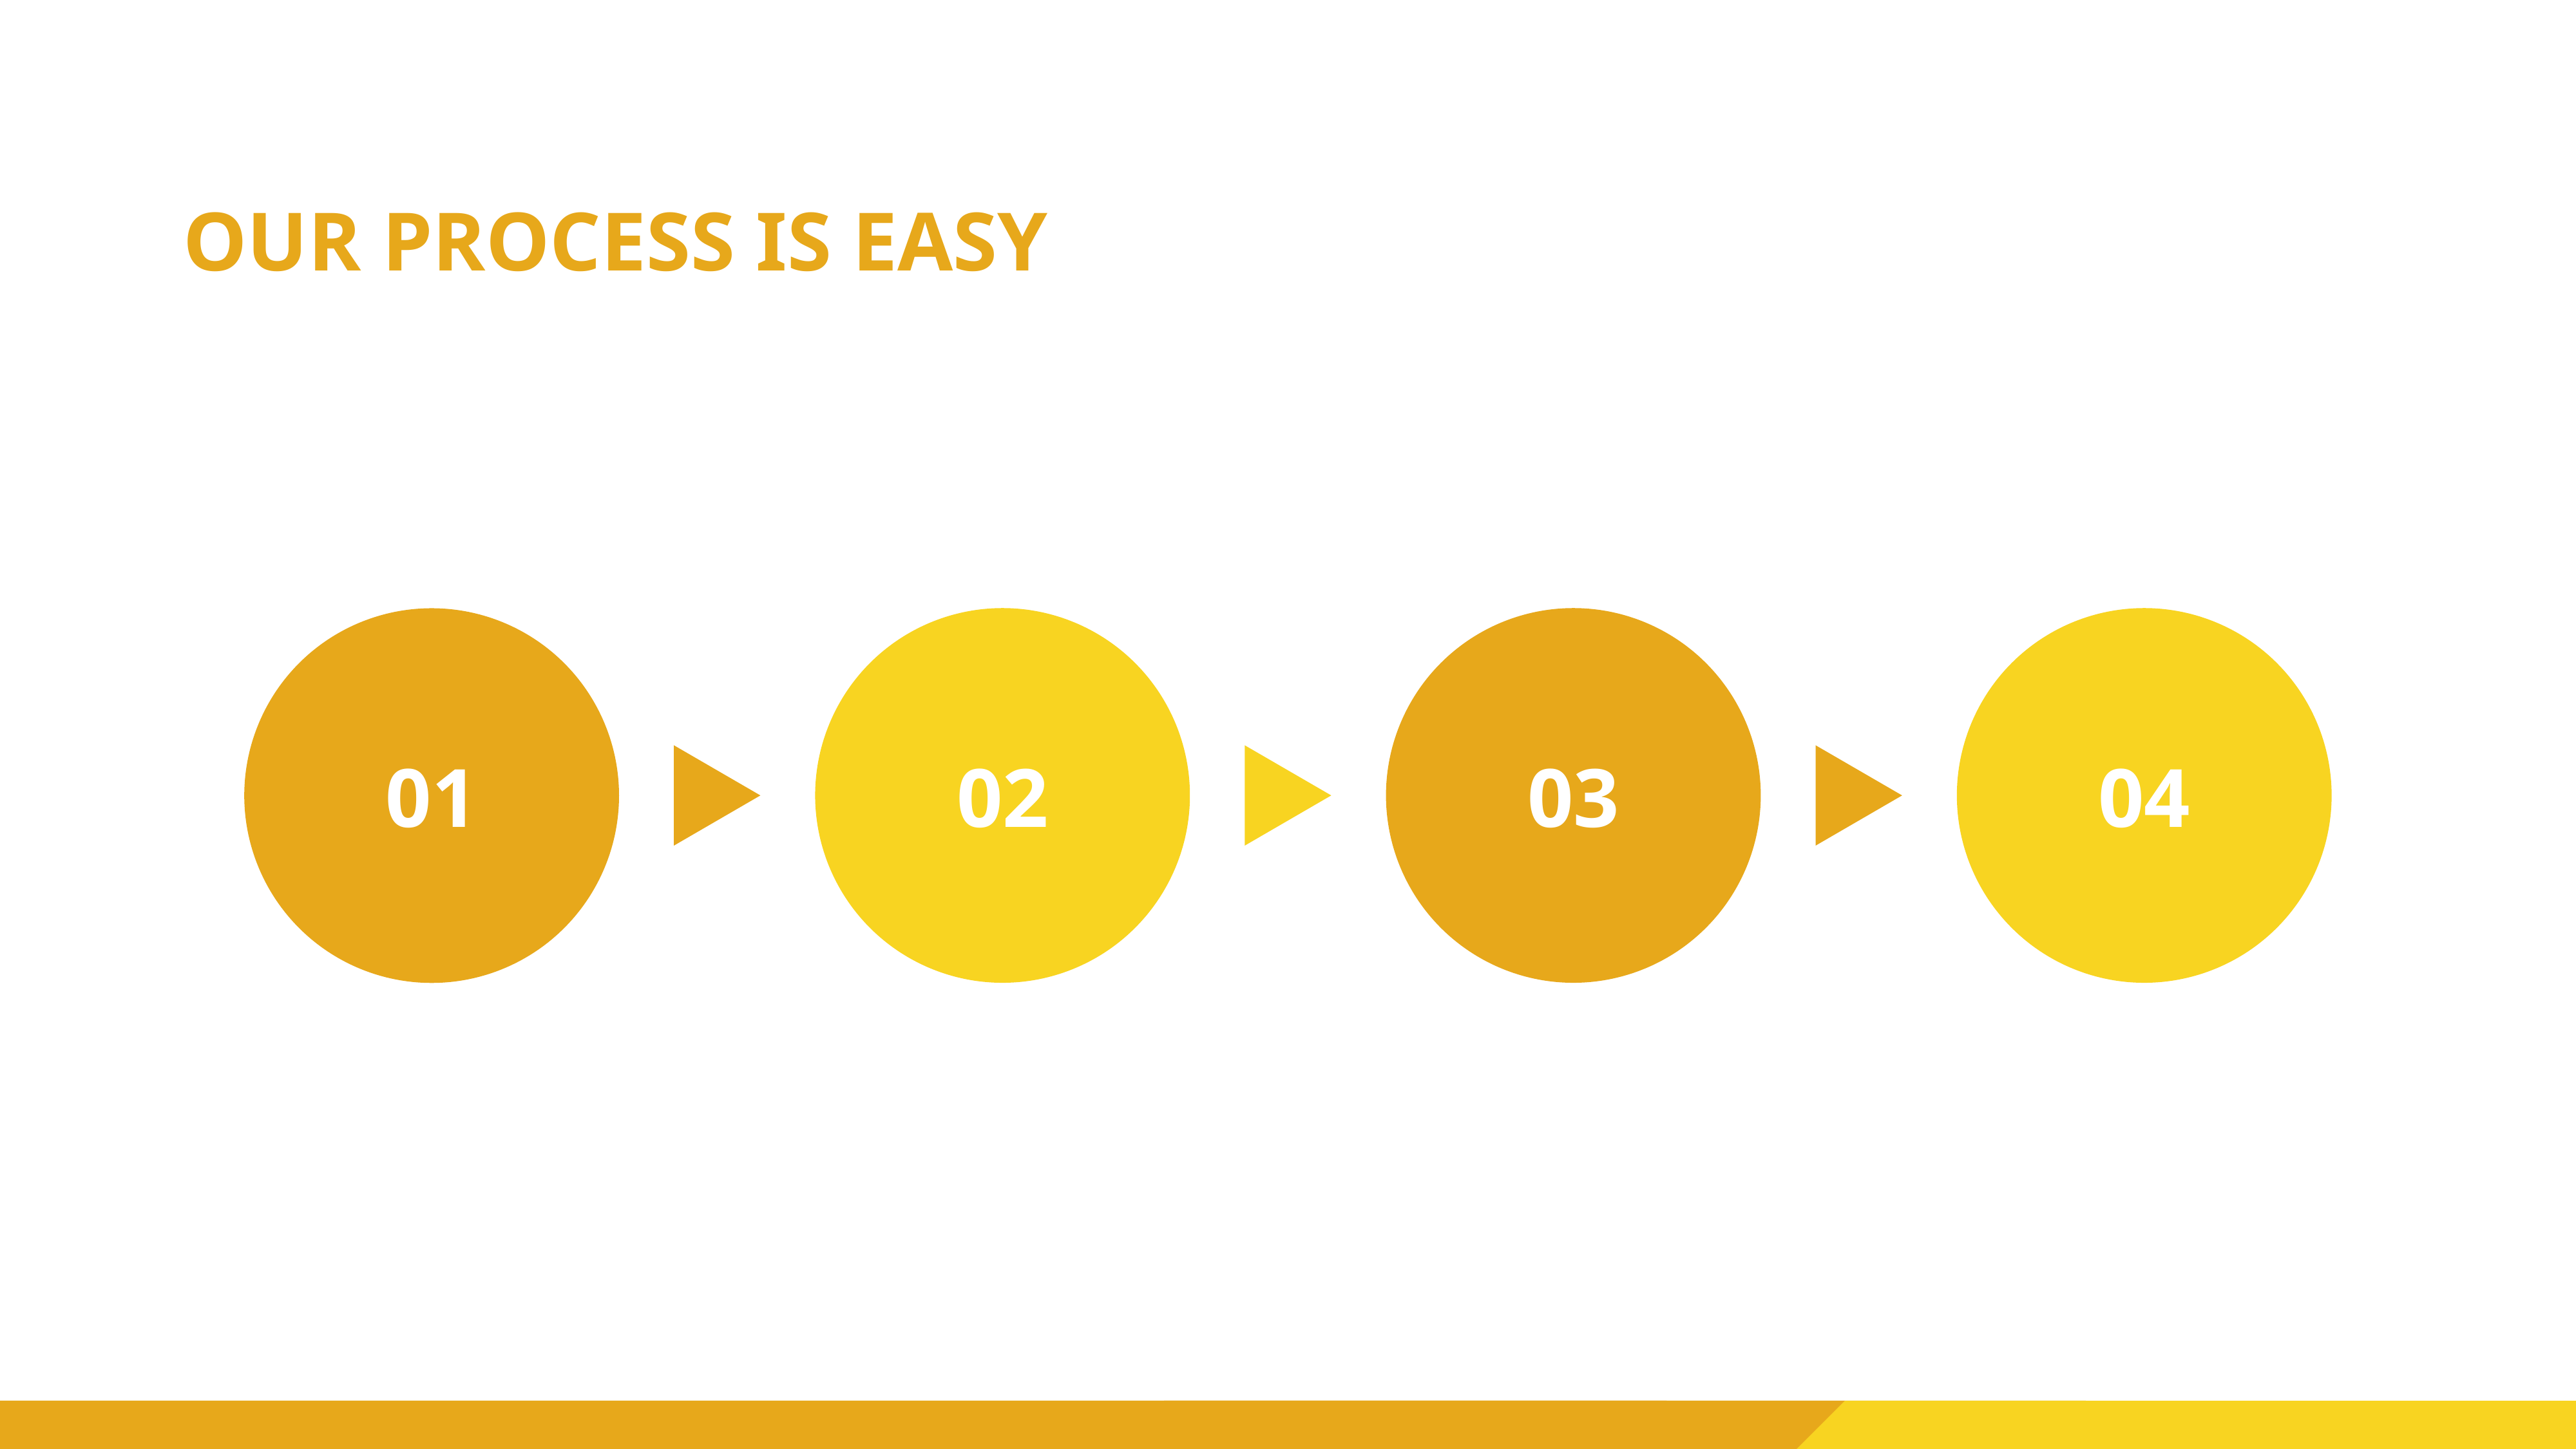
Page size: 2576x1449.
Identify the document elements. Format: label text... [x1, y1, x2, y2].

text_box [243, 607, 620, 984]
text_box OUR PROCESS IS EASY [173, 185, 1225, 292]
text_box [1956, 607, 2333, 984]
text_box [0, 1400, 2576, 1449]
text_box [1385, 607, 1762, 984]
text_box [1244, 744, 1333, 847]
text_box [1815, 744, 1903, 847]
text_box 02 [906, 741, 1100, 848]
text_box [814, 607, 1191, 984]
text_box 04 [2047, 741, 2242, 848]
text_box [673, 744, 762, 847]
text_box 03 [1476, 741, 1670, 848]
text_box 01 [334, 741, 529, 848]
